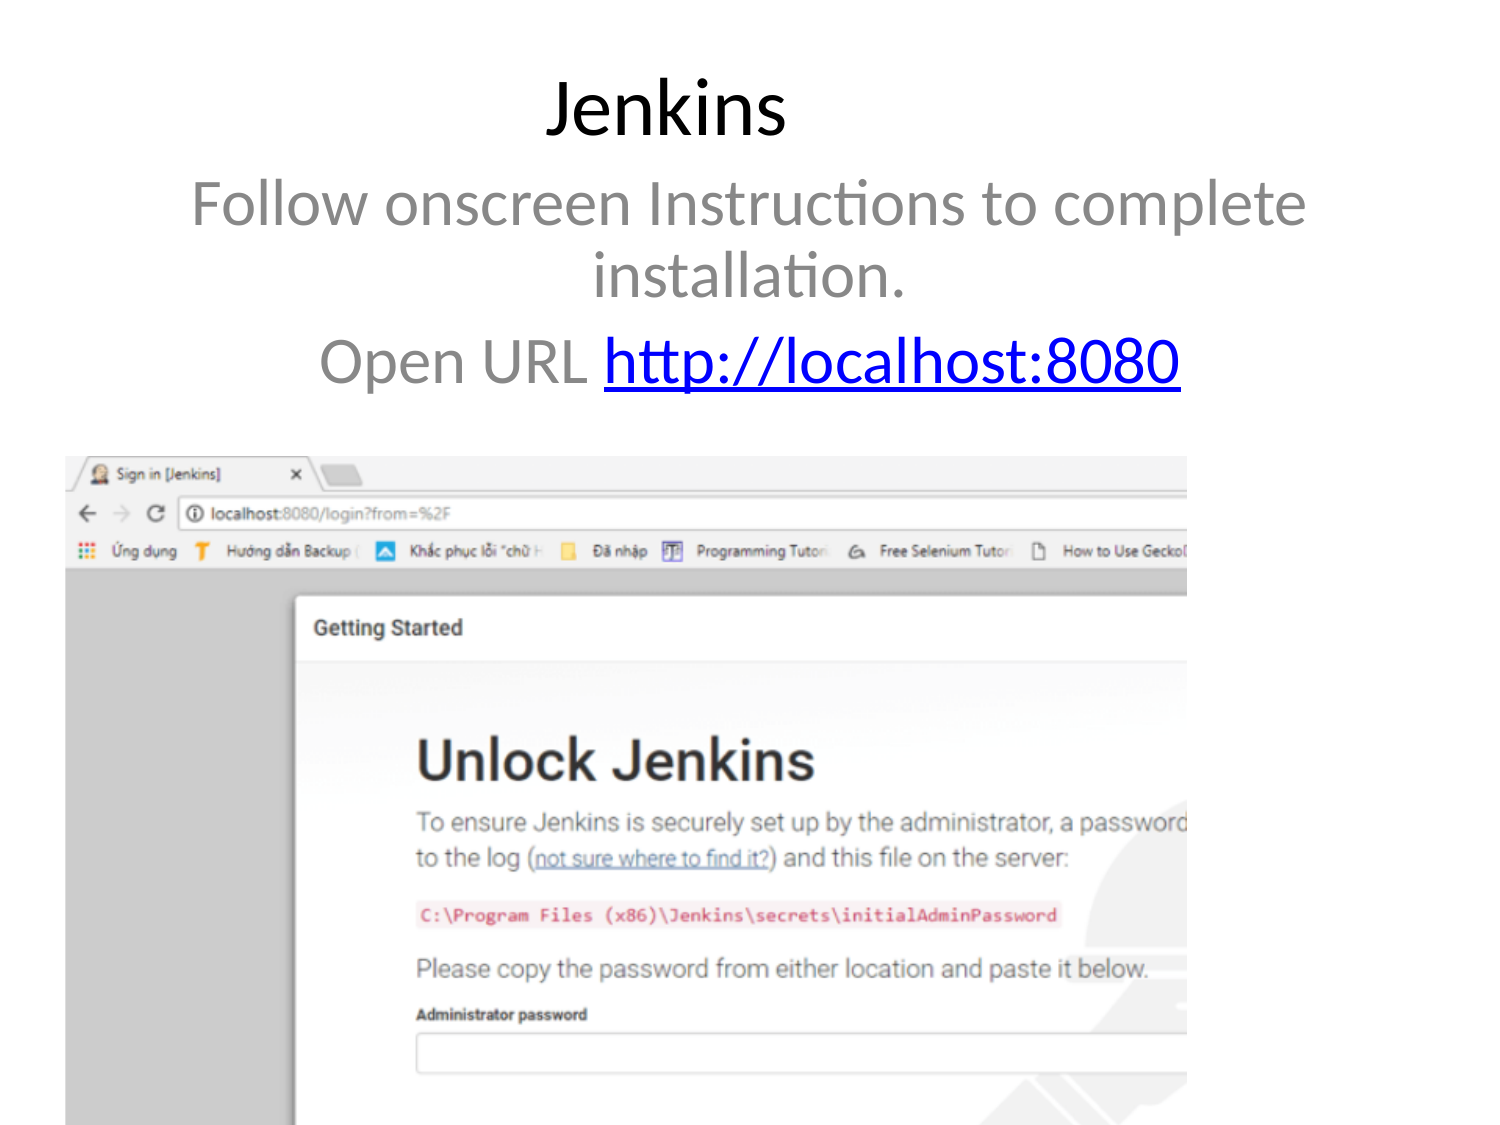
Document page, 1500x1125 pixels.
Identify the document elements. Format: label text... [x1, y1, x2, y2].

subtitle Follow onscreen Instructions to complete installation. Open URL http://localhost:8080 [76, 160, 1424, 421]
title Jenkins [29, 42, 1305, 162]
picture [64, 455, 1187, 1125]
